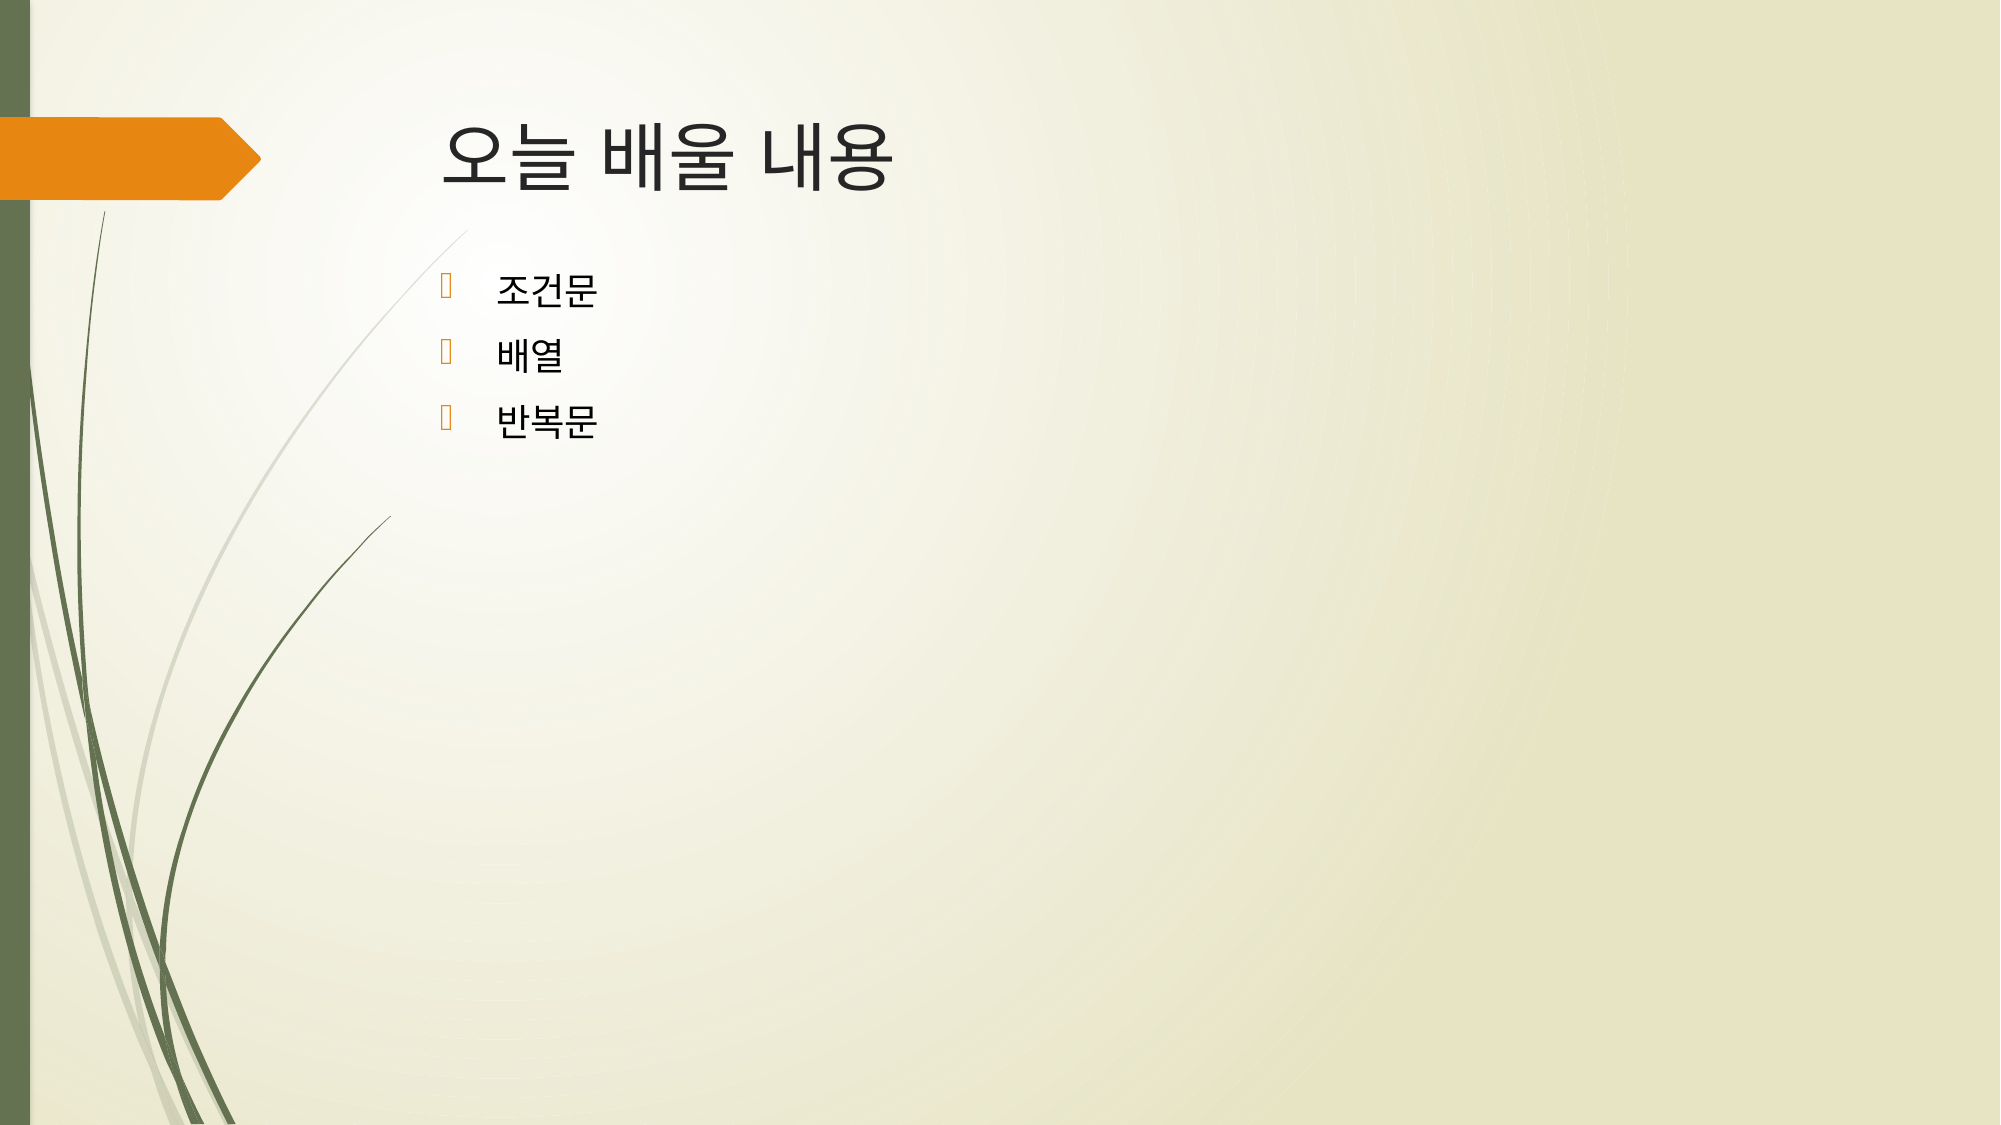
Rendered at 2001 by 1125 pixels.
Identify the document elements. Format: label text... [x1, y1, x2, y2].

list 조건문 배열 반복문 [424, 260, 1888, 970]
title 오늘 배울 내용 [425, 102, 1888, 260]
